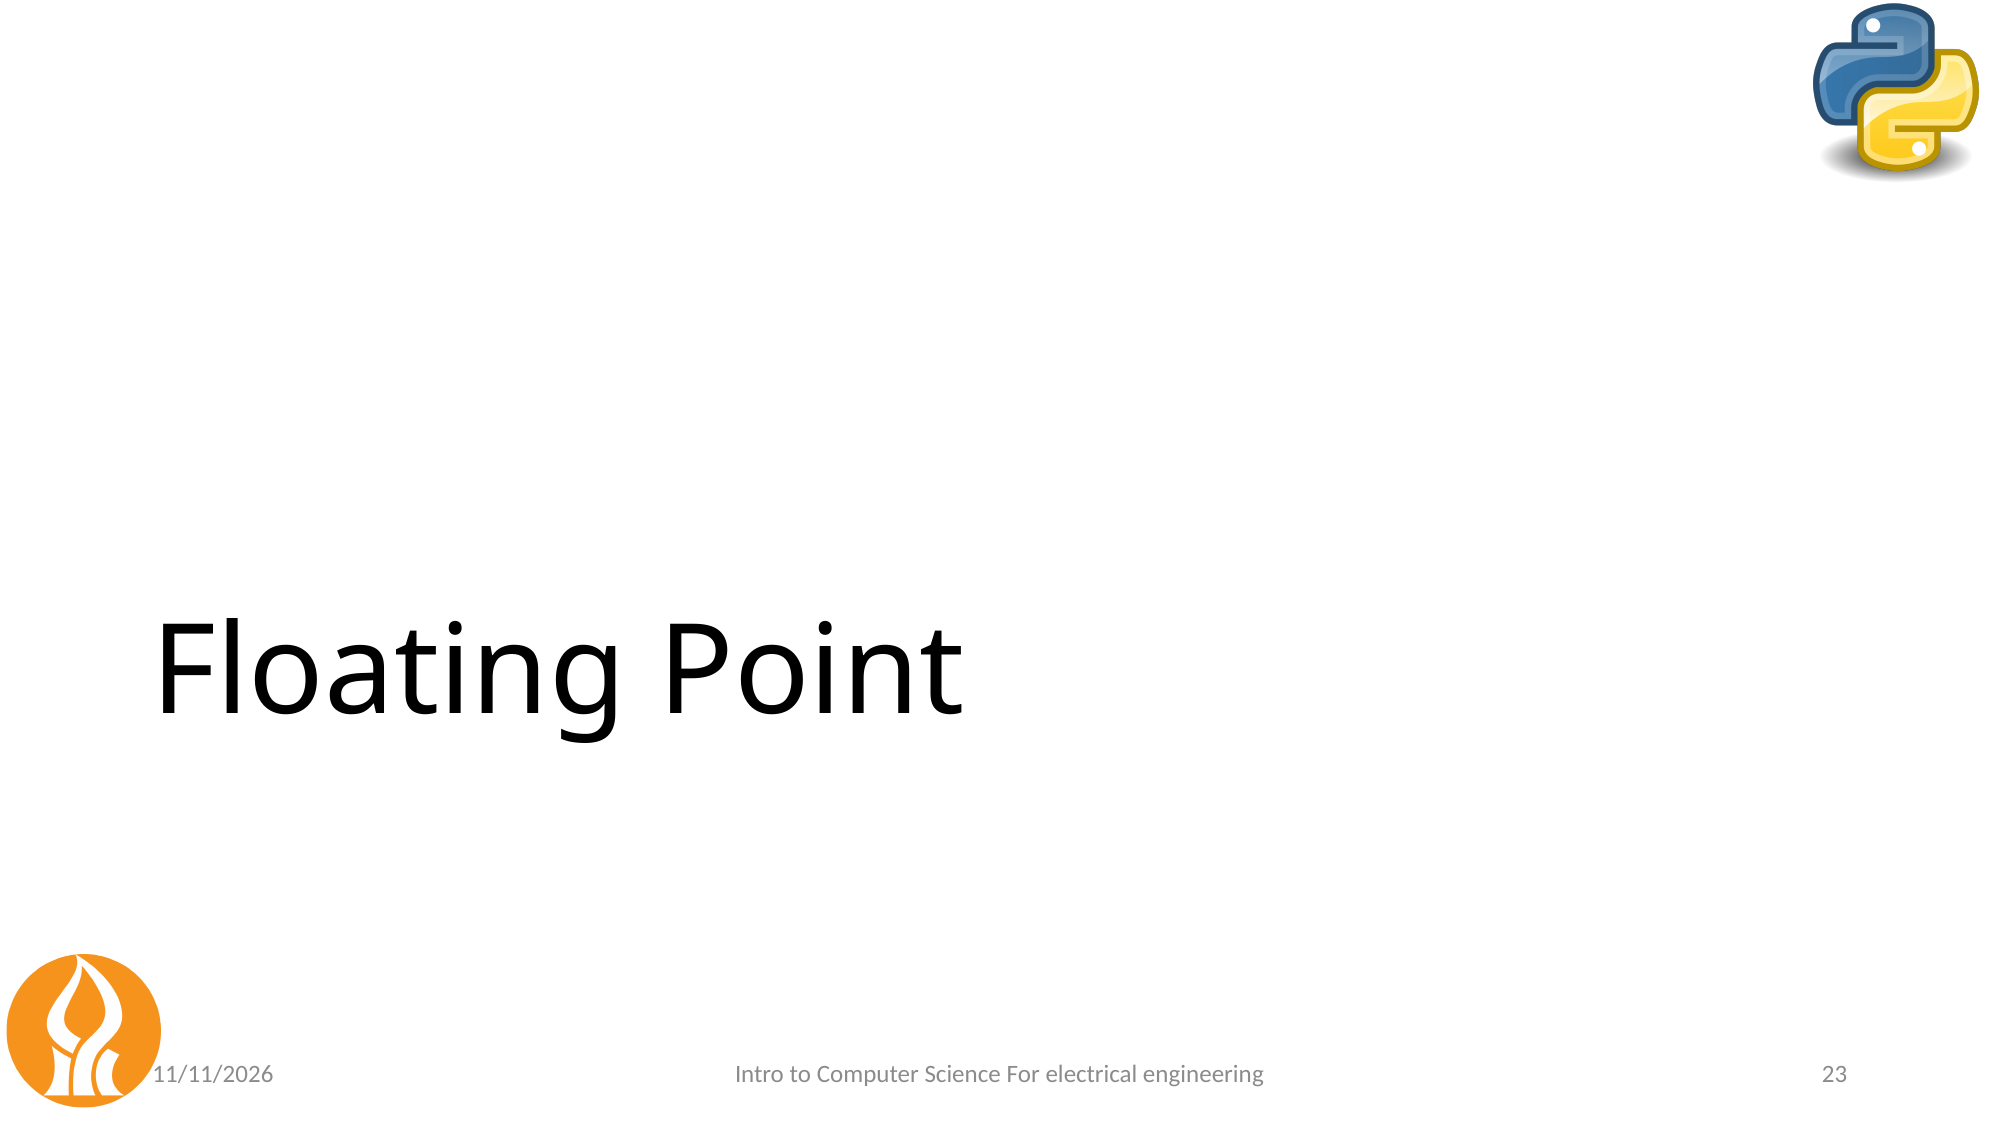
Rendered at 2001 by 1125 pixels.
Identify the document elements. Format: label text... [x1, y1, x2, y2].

footer Intro to Computer Science For electrical engineering [662, 1042, 1338, 1103]
picture [1802, 0, 1990, 187]
picture [1, 948, 165, 1111]
slide_number 23 [1412, 1042, 1863, 1103]
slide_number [137, 1042, 588, 1103]
title Floating Point [136, 280, 1862, 749]
